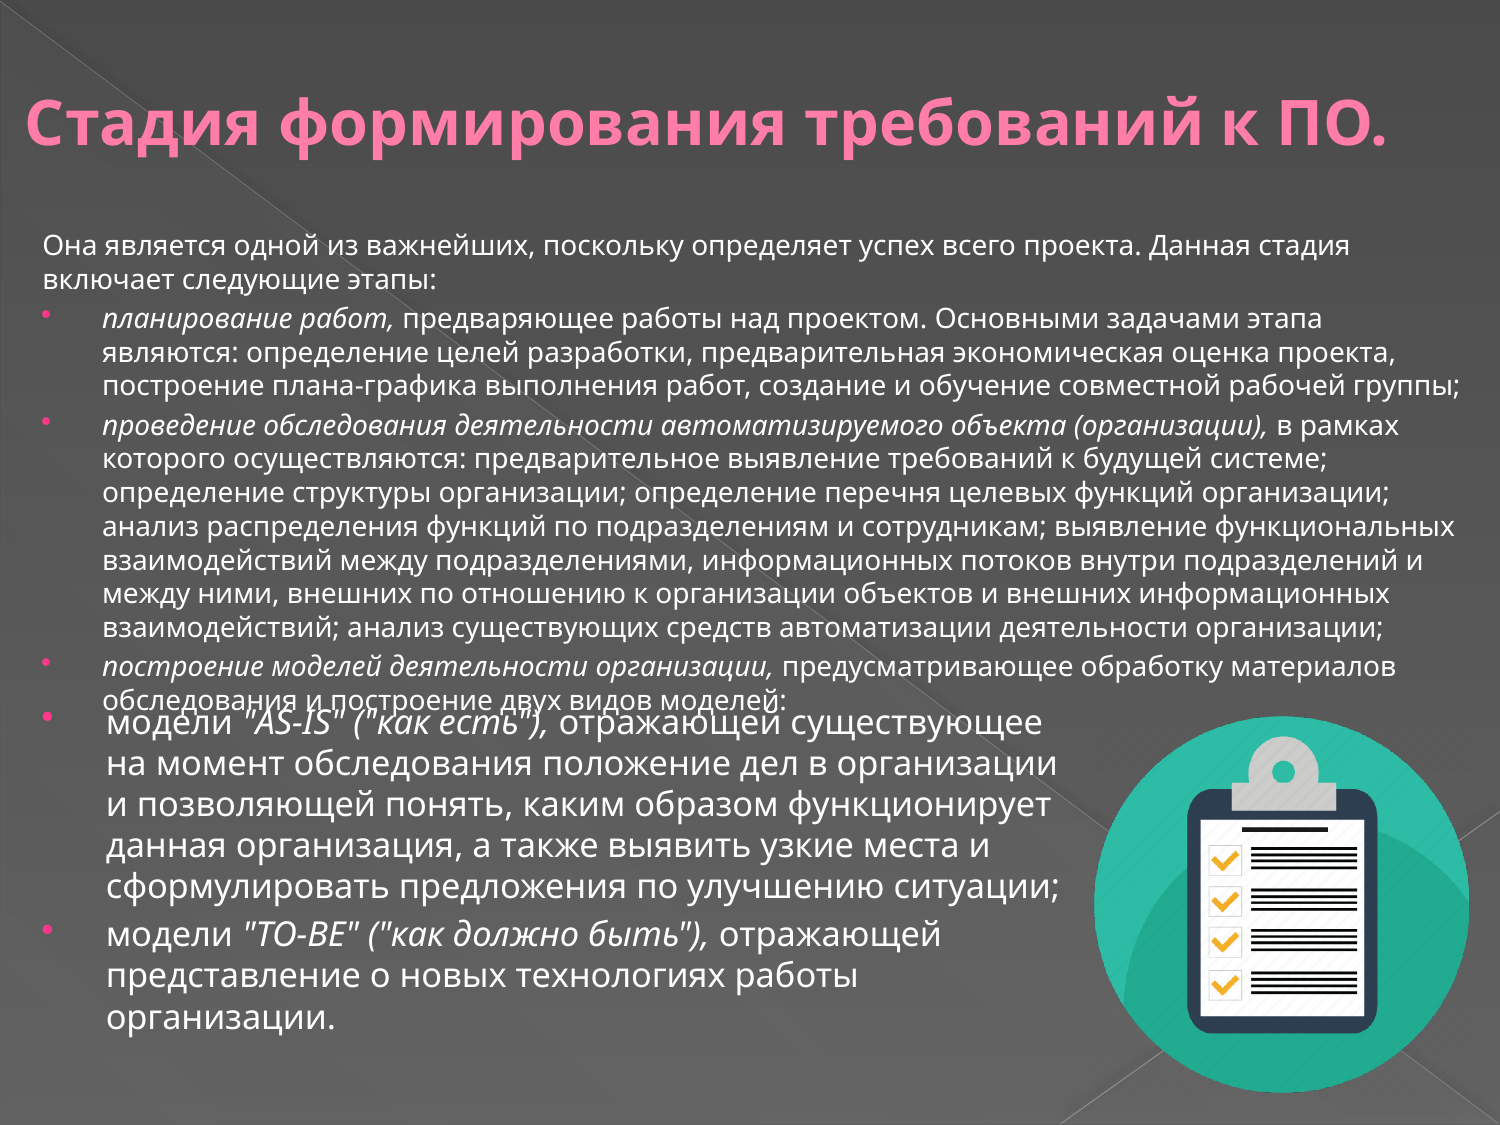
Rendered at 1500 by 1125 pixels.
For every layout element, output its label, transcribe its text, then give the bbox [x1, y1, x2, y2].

text_box модели "AS-IS" ("как есть"), отражающей существующее на момент обследования положение дел в организации и позволяющей понять, каким образом функционирует данная организация, а также выявить узкие места и сформулировать предложения по улучшению ситуации; модели "ТО-ВЕ" ("как должно быть"), отражающей представление о новых технологиях работы организации. [17, 692, 1093, 1059]
list Она является одной из важнейших, поскольку определяет успех всего проекта. Данная стадия включает следующие этапы: планирование работ, предваряющее работы над проектом. Основными задачами этапа являются: определение целей разработки, предварительная экономическая оценка проекта, построение плана-графика выполнения работ, создание и обучение совместной рабочей группы; проведение обследования деятельности автоматизируемого объекта (организации), в рамках которого осуществляются: предварительное выявление требований к будущей системе; определение структуры организации; определение перечня целевых функций организации; анализ распределения функций по подразделениям и сотрудникам; выявление функциональных взаимодействий между подразделениями, информационных потоков внутри подразделений и между ними, внешних по отношению к организации объектов и внешних информационных взаимодействий; анализ существующих средств автоматизации деятельности организации; построение моделей деятельности организации, предусматривающее обработку материалов обследования и построение двух видов моделей: [17, 219, 1483, 776]
title Стадия формирования требований к ПО. [0, 43, 1471, 197]
picture [1092, 715, 1470, 1093]
